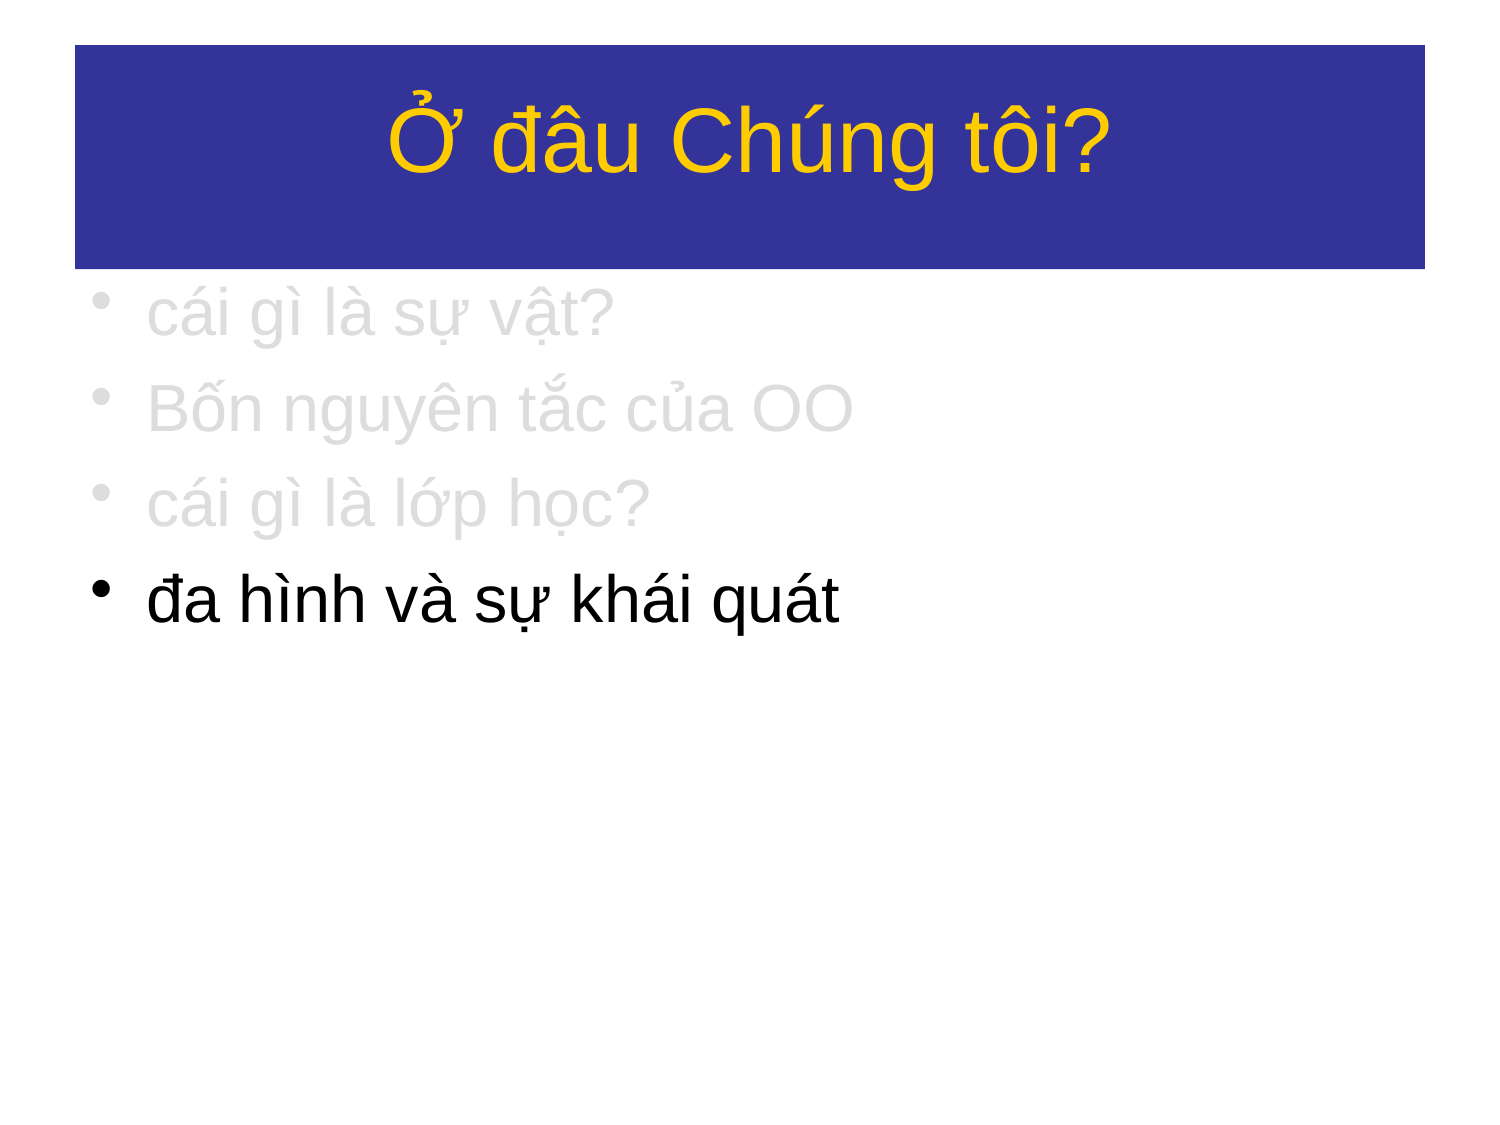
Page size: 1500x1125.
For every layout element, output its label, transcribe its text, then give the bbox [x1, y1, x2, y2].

title Ở đâu Chúng tôi? [75, 45, 1425, 270]
text_box cái gì là sự vật? Bốn nguyên tắc của OO cái gì là lớp học? đa hình và sự khái quát [87, 270, 1133, 636]
